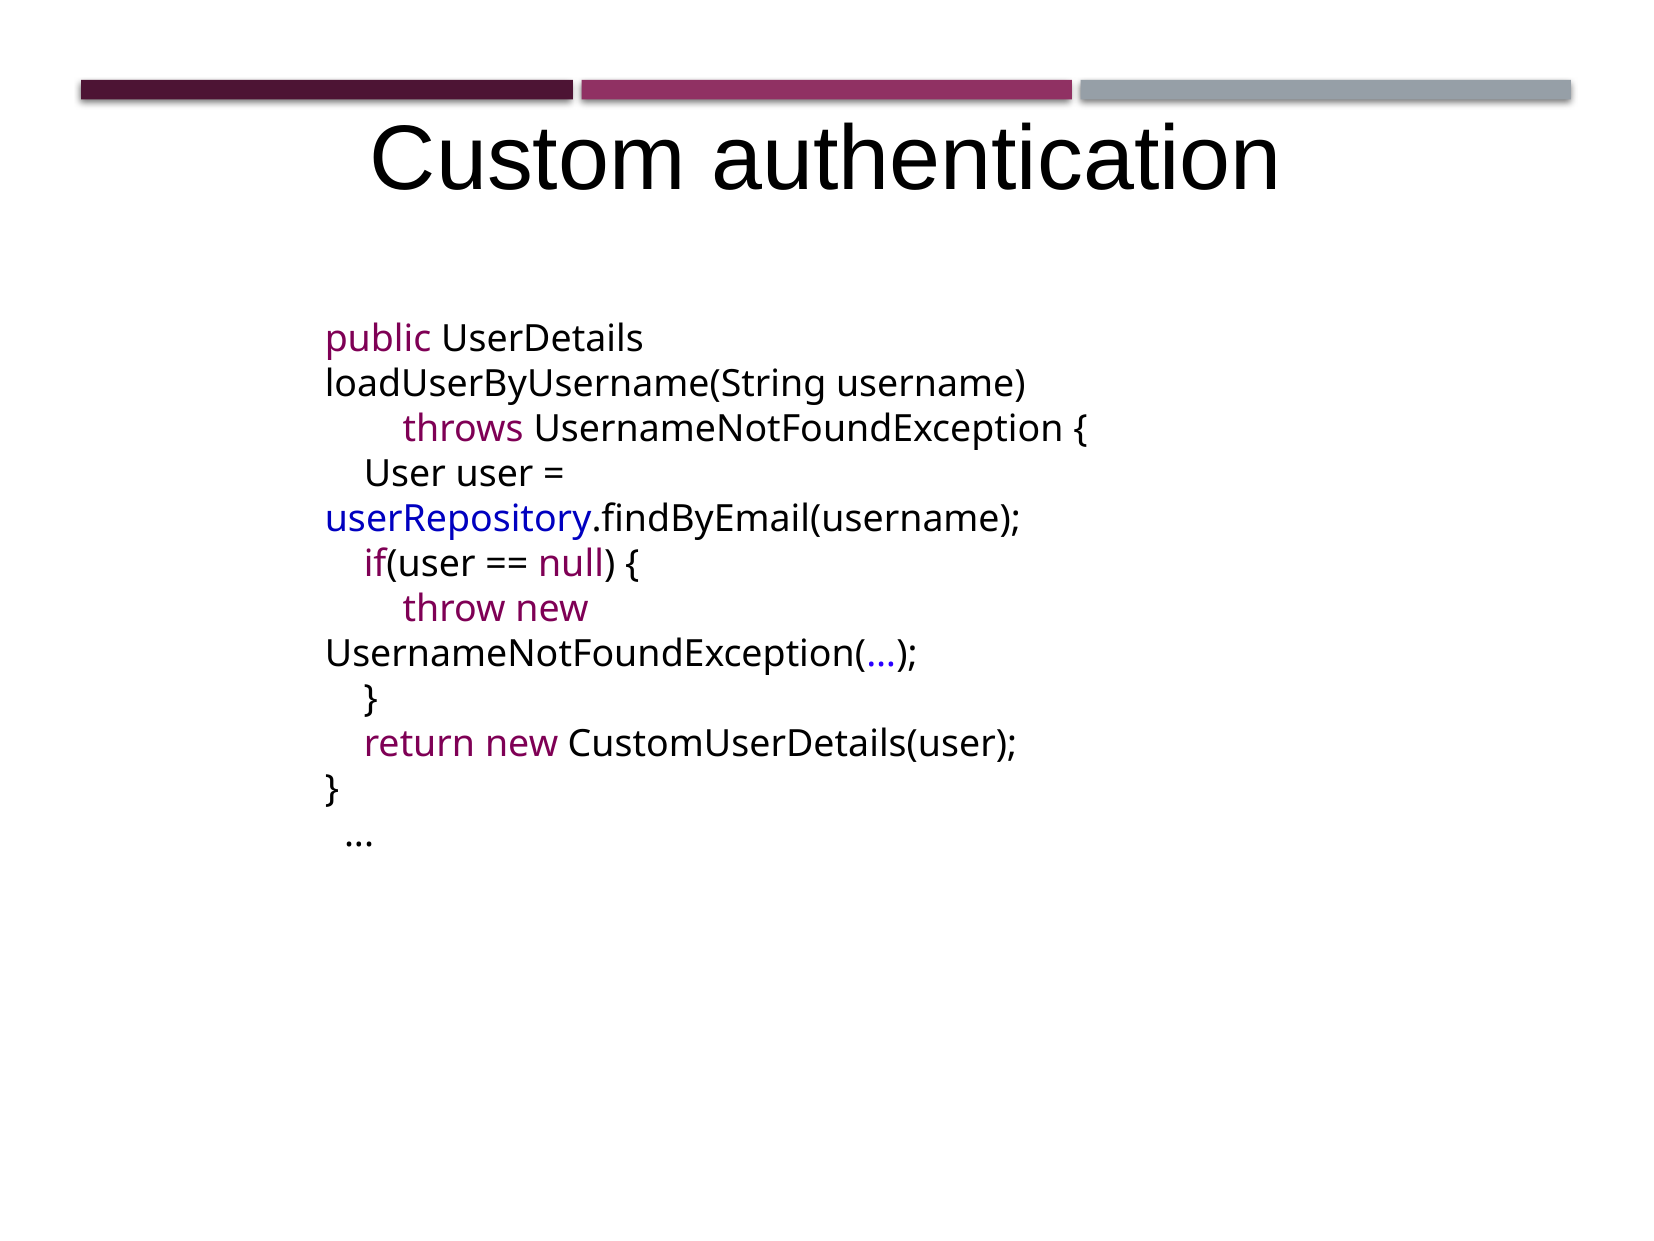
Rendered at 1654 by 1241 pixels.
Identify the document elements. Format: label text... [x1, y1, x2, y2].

text_box public UserDetails loadUserByUsername(String username) throws UsernameNotFoundException { User user = userRepository.findByEmail(username); if(user == null) { throw new UsernameNotFoundException(…); } return new CustomUserDetails(user); } ... [309, 307, 1137, 862]
text_box Custom authentication [82, 49, 1571, 257]
